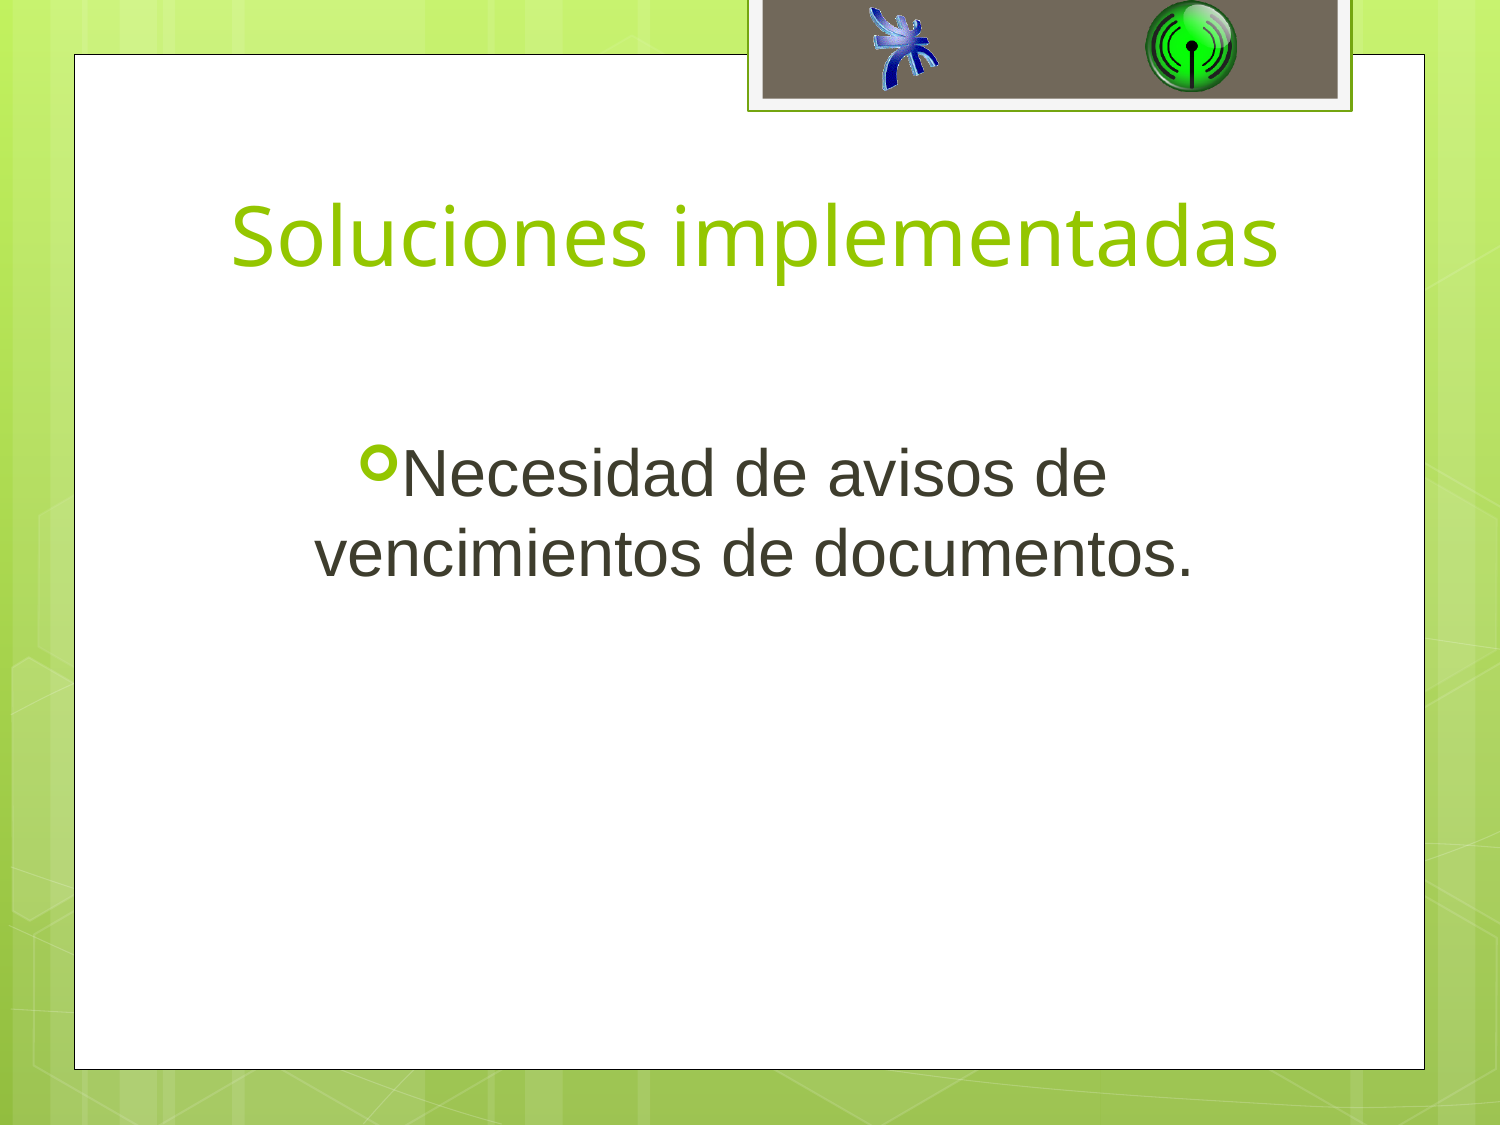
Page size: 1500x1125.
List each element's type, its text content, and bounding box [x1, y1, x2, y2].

list Necesidad de avisos de vencimientos de documentos. [171, 421, 1283, 957]
picture [1145, 0, 1237, 92]
text_box [112, 381, 1376, 1024]
picture [867, 6, 940, 92]
title Soluciones implementadas [93, 70, 1418, 291]
text_box [128, 421, 1393, 1064]
